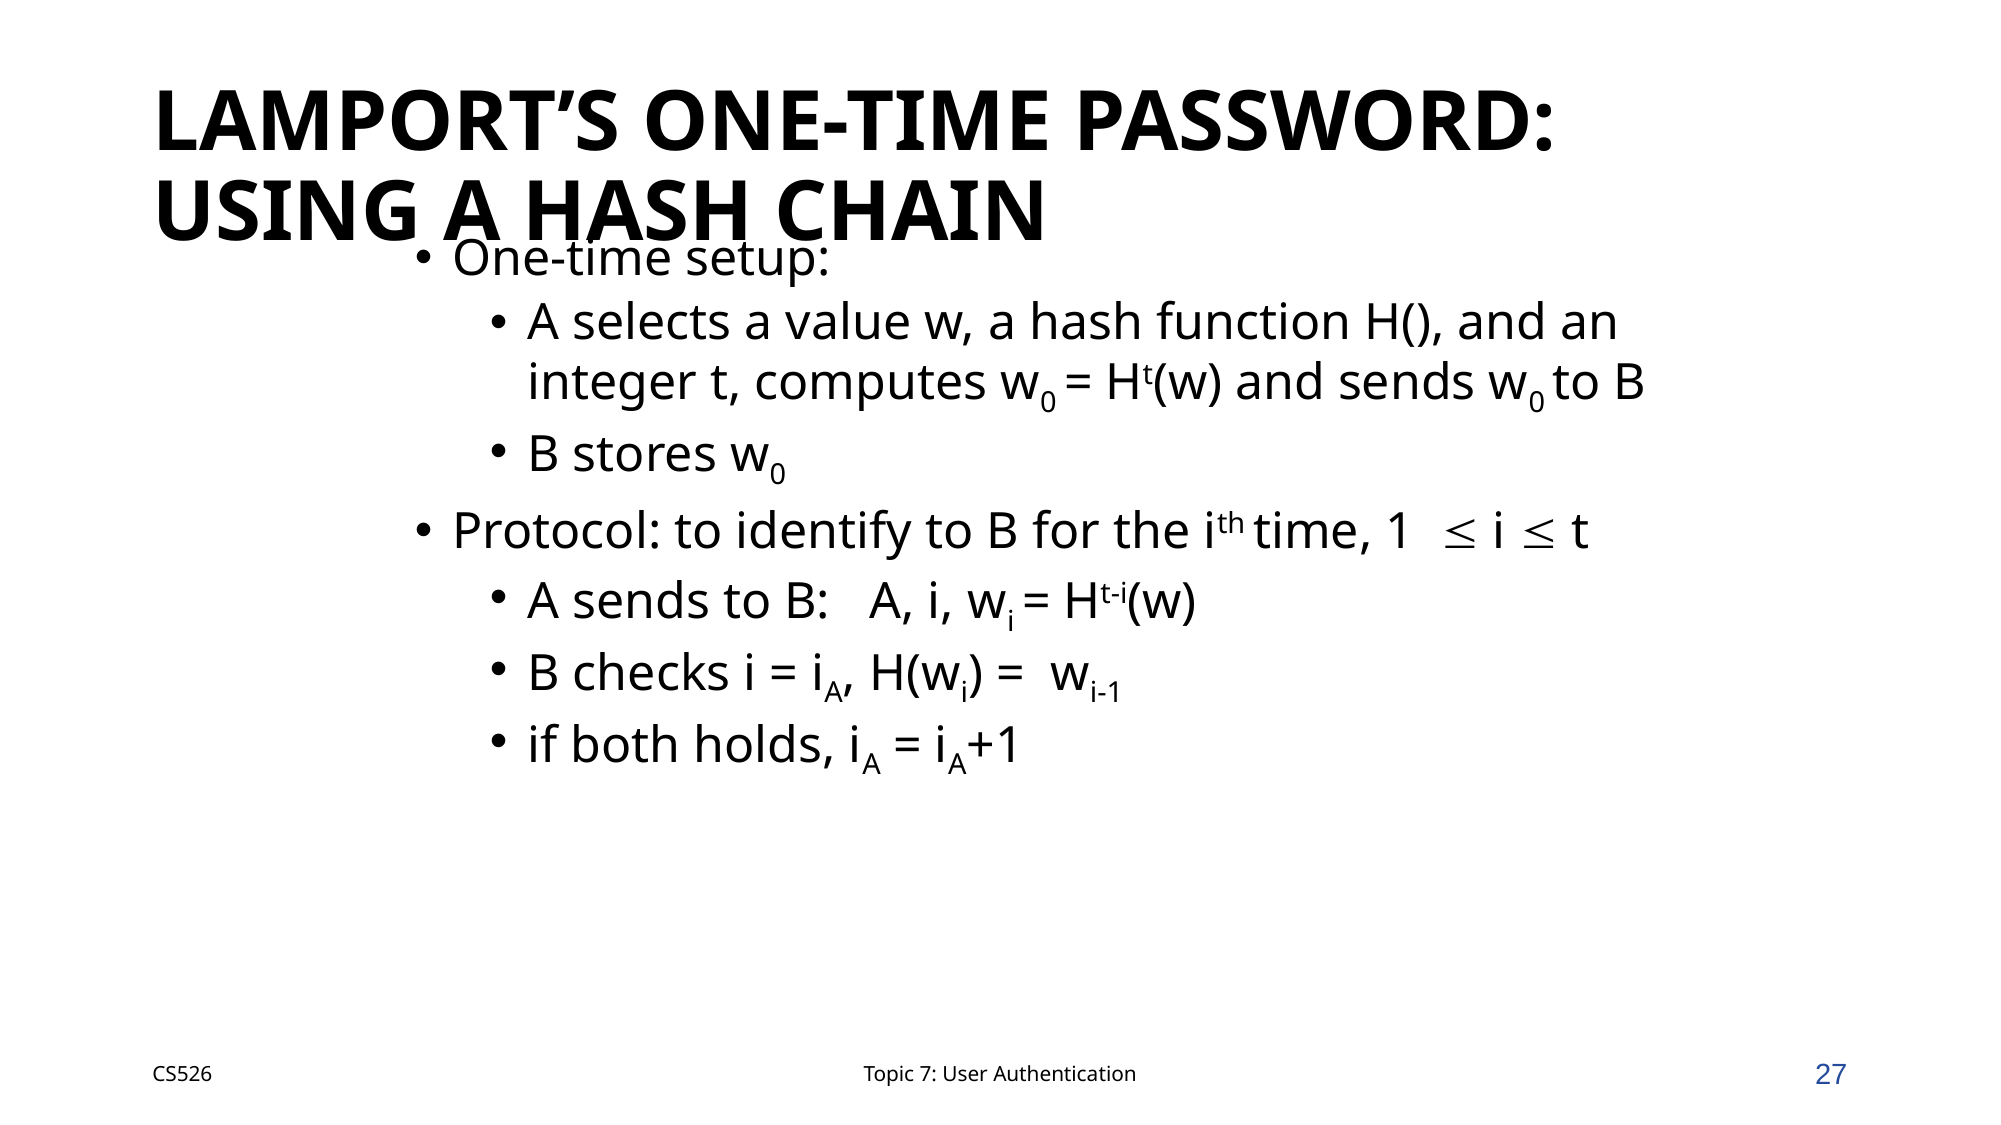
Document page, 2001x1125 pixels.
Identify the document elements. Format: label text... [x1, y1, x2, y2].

footer Topic 7: User Authentication [662, 1042, 1338, 1103]
list One-time setup: A selects a value w, a hash function H(), and an integer t, computes w0 = Ht(w) and sends w0 to B B stores w0 Protocol: to identify to B for the ith time, 1  i  t A sends to B: A, i, wi = Ht-i(w) B checks i = iA, H(wi) = wi-1 if both holds, iA = iA+1 [399, 224, 1663, 888]
title Lamport’s One-Time Password: Using a Hash Chain [137, 59, 1863, 278]
slide_number CS526 [137, 1042, 588, 1103]
slide_number 27 [1412, 1042, 1863, 1103]
